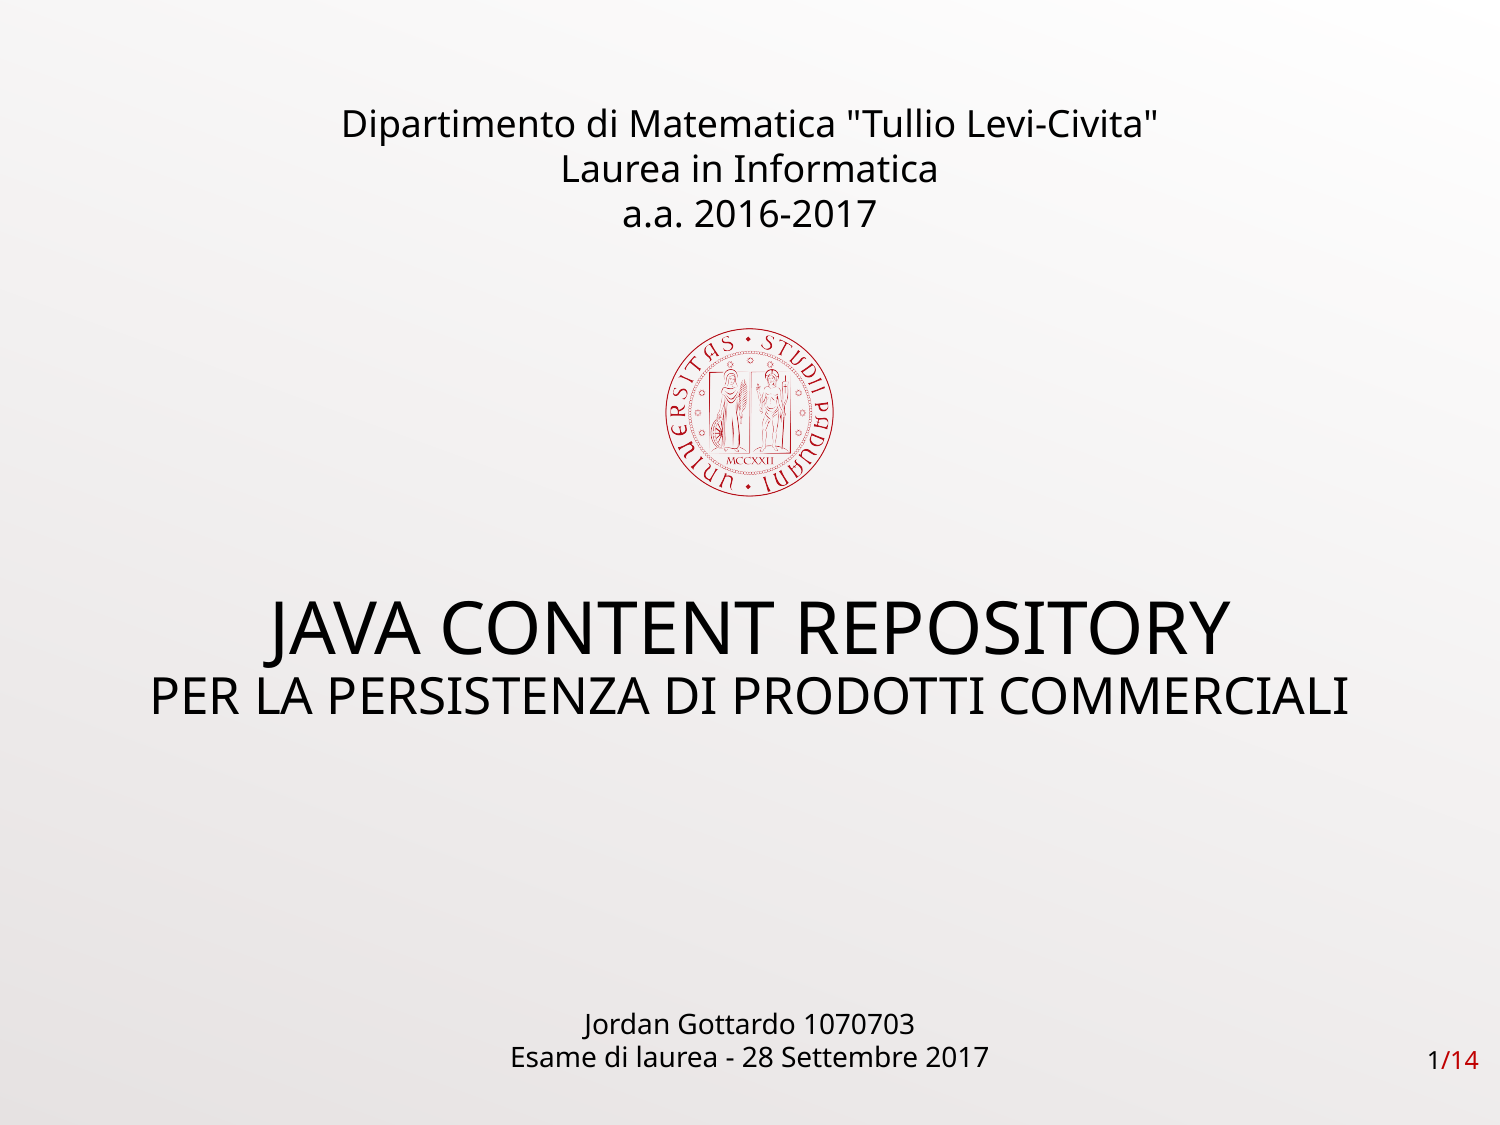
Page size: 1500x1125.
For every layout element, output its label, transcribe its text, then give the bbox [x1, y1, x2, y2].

text_box Jordan Gottardo 1070703 Esame di laurea - 28 Settembre 2017 [468, 998, 1032, 1081]
title JAVA CONTENT REPOSITORY PER LA PERSISTENZA DI PRODOTTI COMMERCIALI [103, 581, 1397, 734]
text_box Dipartimento di Matematica "Tullio Levi-Civita" Laurea in Informatica a.a. 2016-2017 [310, 92, 1190, 243]
text_box 1/14 [1377, 1036, 1494, 1082]
picture [664, 326, 835, 498]
